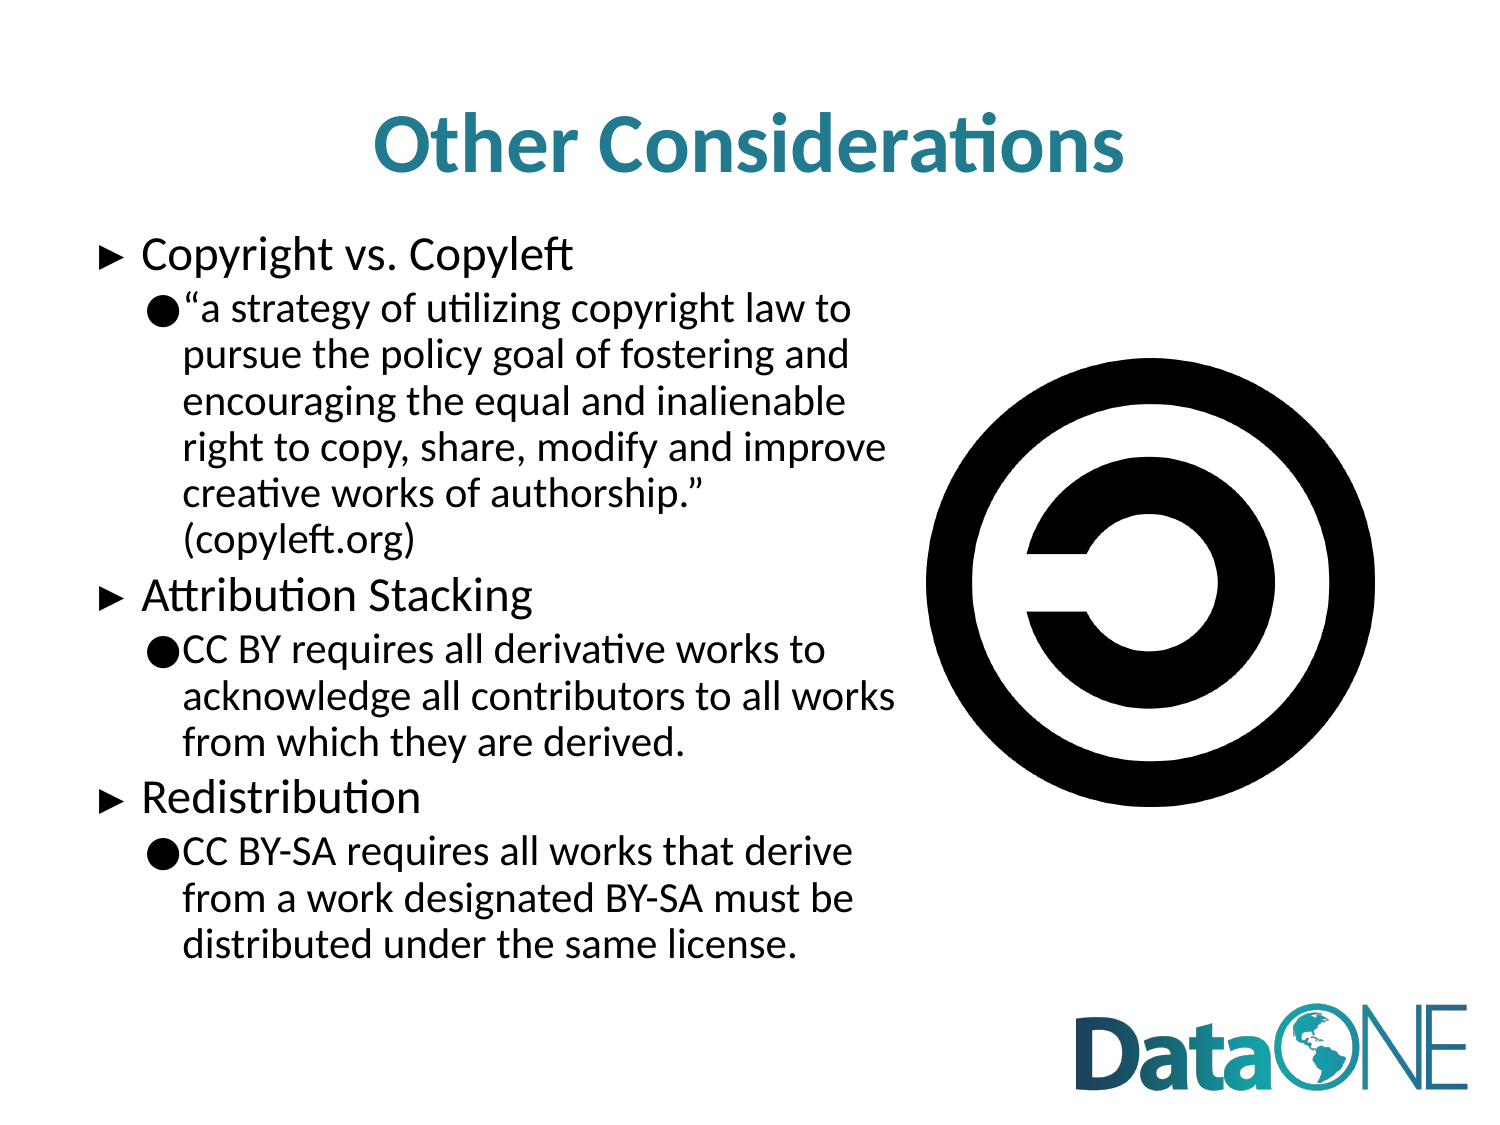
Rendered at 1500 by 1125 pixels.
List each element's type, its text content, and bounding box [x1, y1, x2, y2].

title Other Considerations [75, 45, 1425, 233]
list Copyright vs. Copyleft “a strategy of utilizing copyright law to pursue the policy goal of fostering and encouraging the equal and inalienable right to copy, share, modify and improve creative works of authorship.” (copyleft.org) Attribution Stacking CC BY requires all derivative works to acknowledge all contributors to all works from which they are derived. Redistribution CC BY-SA requires all works that derive from a work designated BY-SA must be distributed under the same license. [75, 221, 921, 1063]
picture [926, 357, 1375, 807]
picture [1074, 1000, 1471, 1095]
